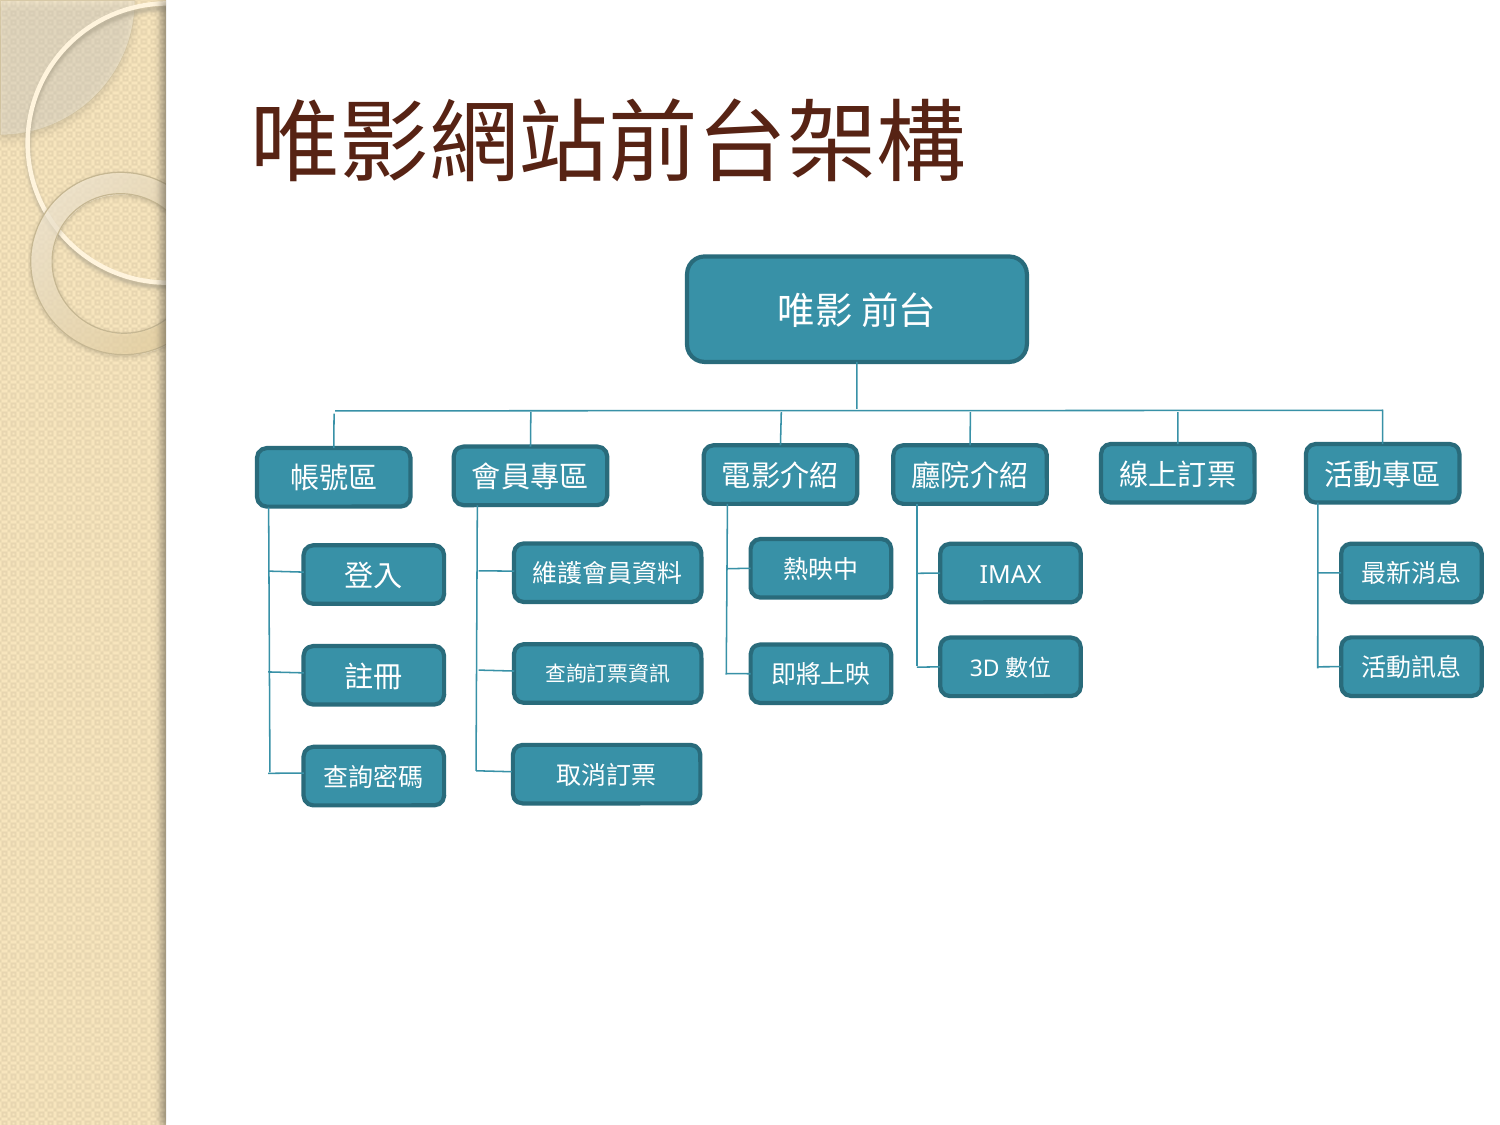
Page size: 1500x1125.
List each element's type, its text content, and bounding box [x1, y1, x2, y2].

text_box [476, 767, 512, 775]
text_box 註冊 [301, 649, 447, 707]
text_box 登入 [301, 543, 447, 606]
text_box 即將上映 [748, 642, 894, 706]
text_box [268, 568, 304, 575]
text_box 活動訊息 [1339, 635, 1484, 699]
text_box 帳號區 [254, 445, 413, 509]
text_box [268, 769, 304, 777]
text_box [268, 669, 304, 676]
text_box 線上訂票 [1098, 441, 1257, 505]
text_box 查詢訂票資訊 [511, 642, 704, 705]
text_box 唯影 前台 [684, 254, 1030, 365]
text_box 電影介紹 [701, 443, 860, 506]
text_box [478, 567, 515, 575]
text_box 會員專區 [451, 444, 610, 508]
text_box 取消訂票 [510, 742, 703, 806]
text_box 活動專區 [1303, 441, 1462, 505]
text_box IMAX [938, 541, 1083, 605]
text_box 查詢密碼 [301, 744, 447, 808]
text_box 最新消息 [1339, 541, 1484, 605]
title 唯影網站前台架構 [235, 45, 1466, 233]
text_box 熱映中 [748, 536, 894, 600]
text_box 3D數位 [938, 635, 1083, 699]
text_box 維護會員資料 [511, 541, 704, 605]
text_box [478, 667, 515, 674]
text_box 廳院介紹 [891, 443, 1049, 506]
